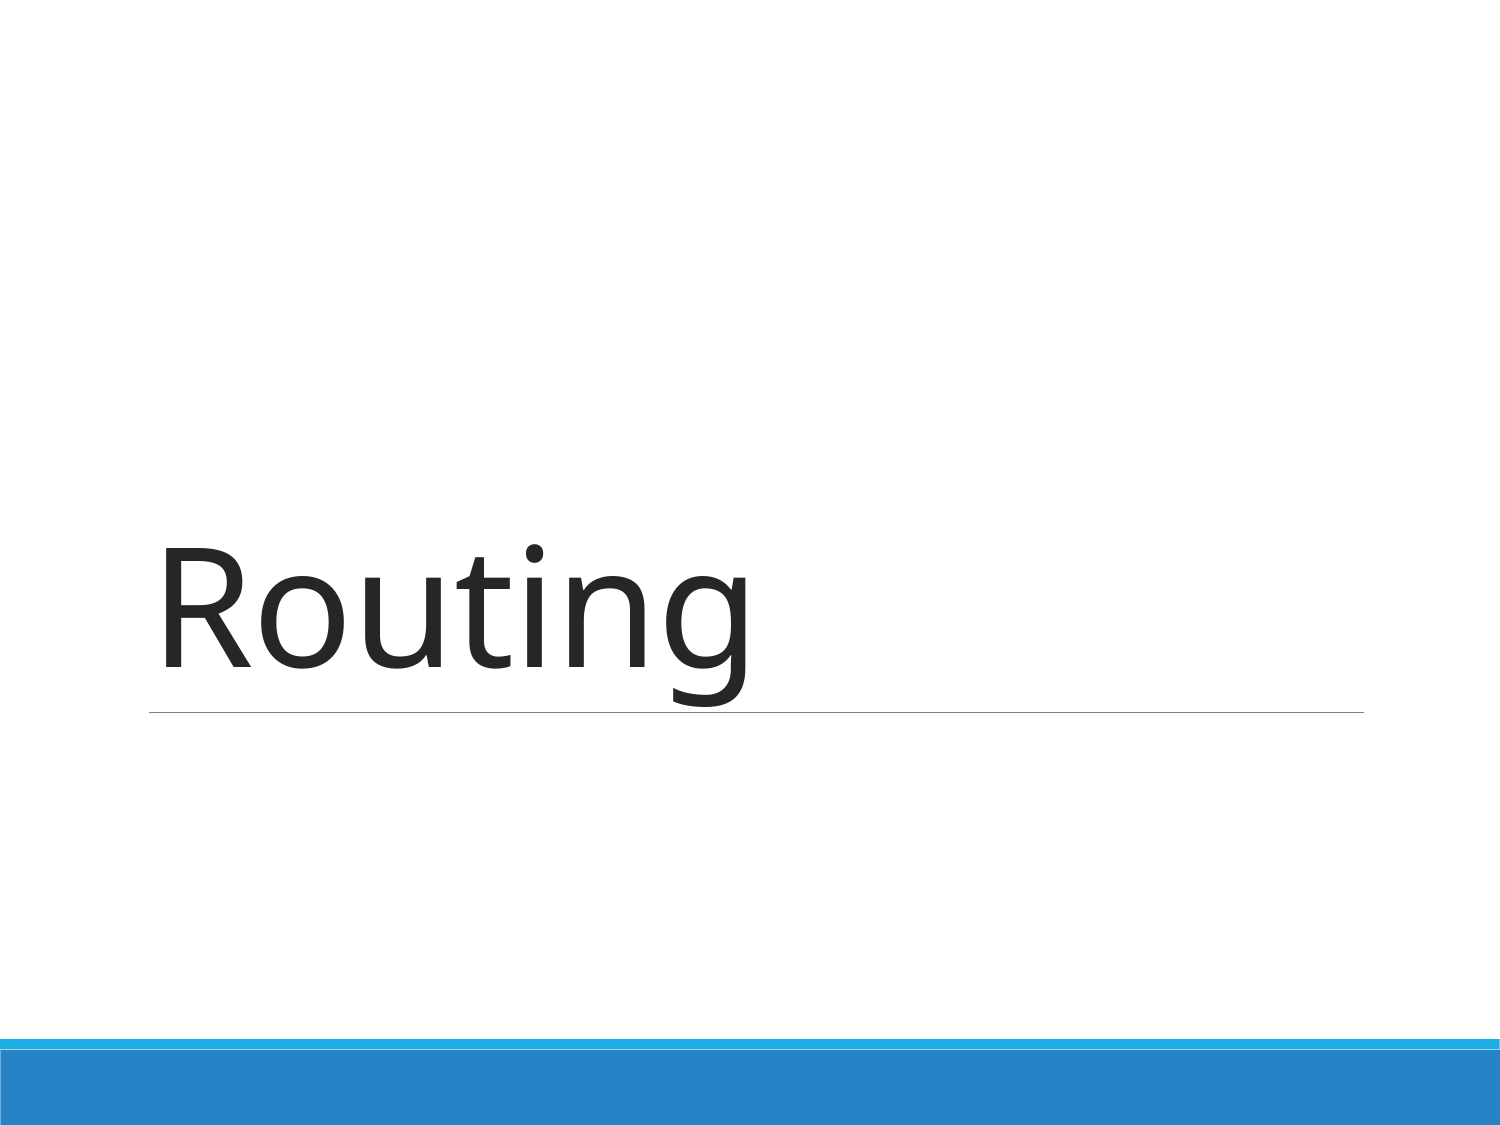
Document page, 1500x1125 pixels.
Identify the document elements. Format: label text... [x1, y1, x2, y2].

title Routing [135, 124, 1373, 710]
